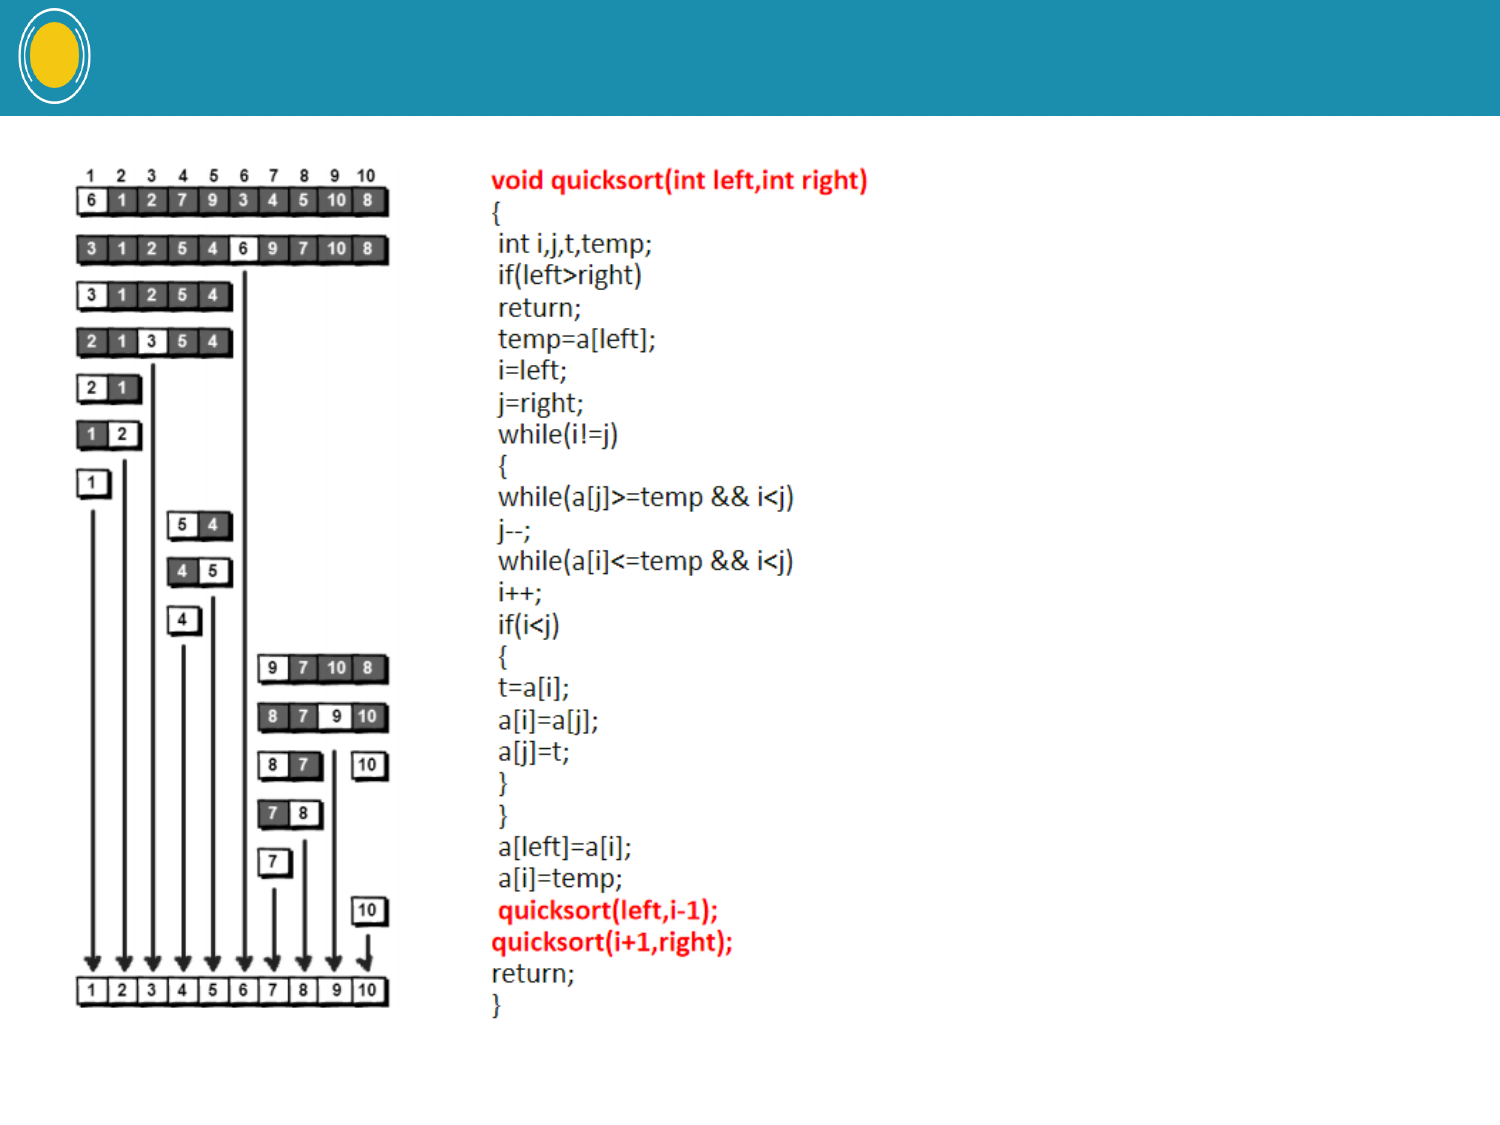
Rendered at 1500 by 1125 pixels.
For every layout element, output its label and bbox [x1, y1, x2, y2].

picture [0, 0, 1500, 1125]
list [60, 162, 414, 1019]
